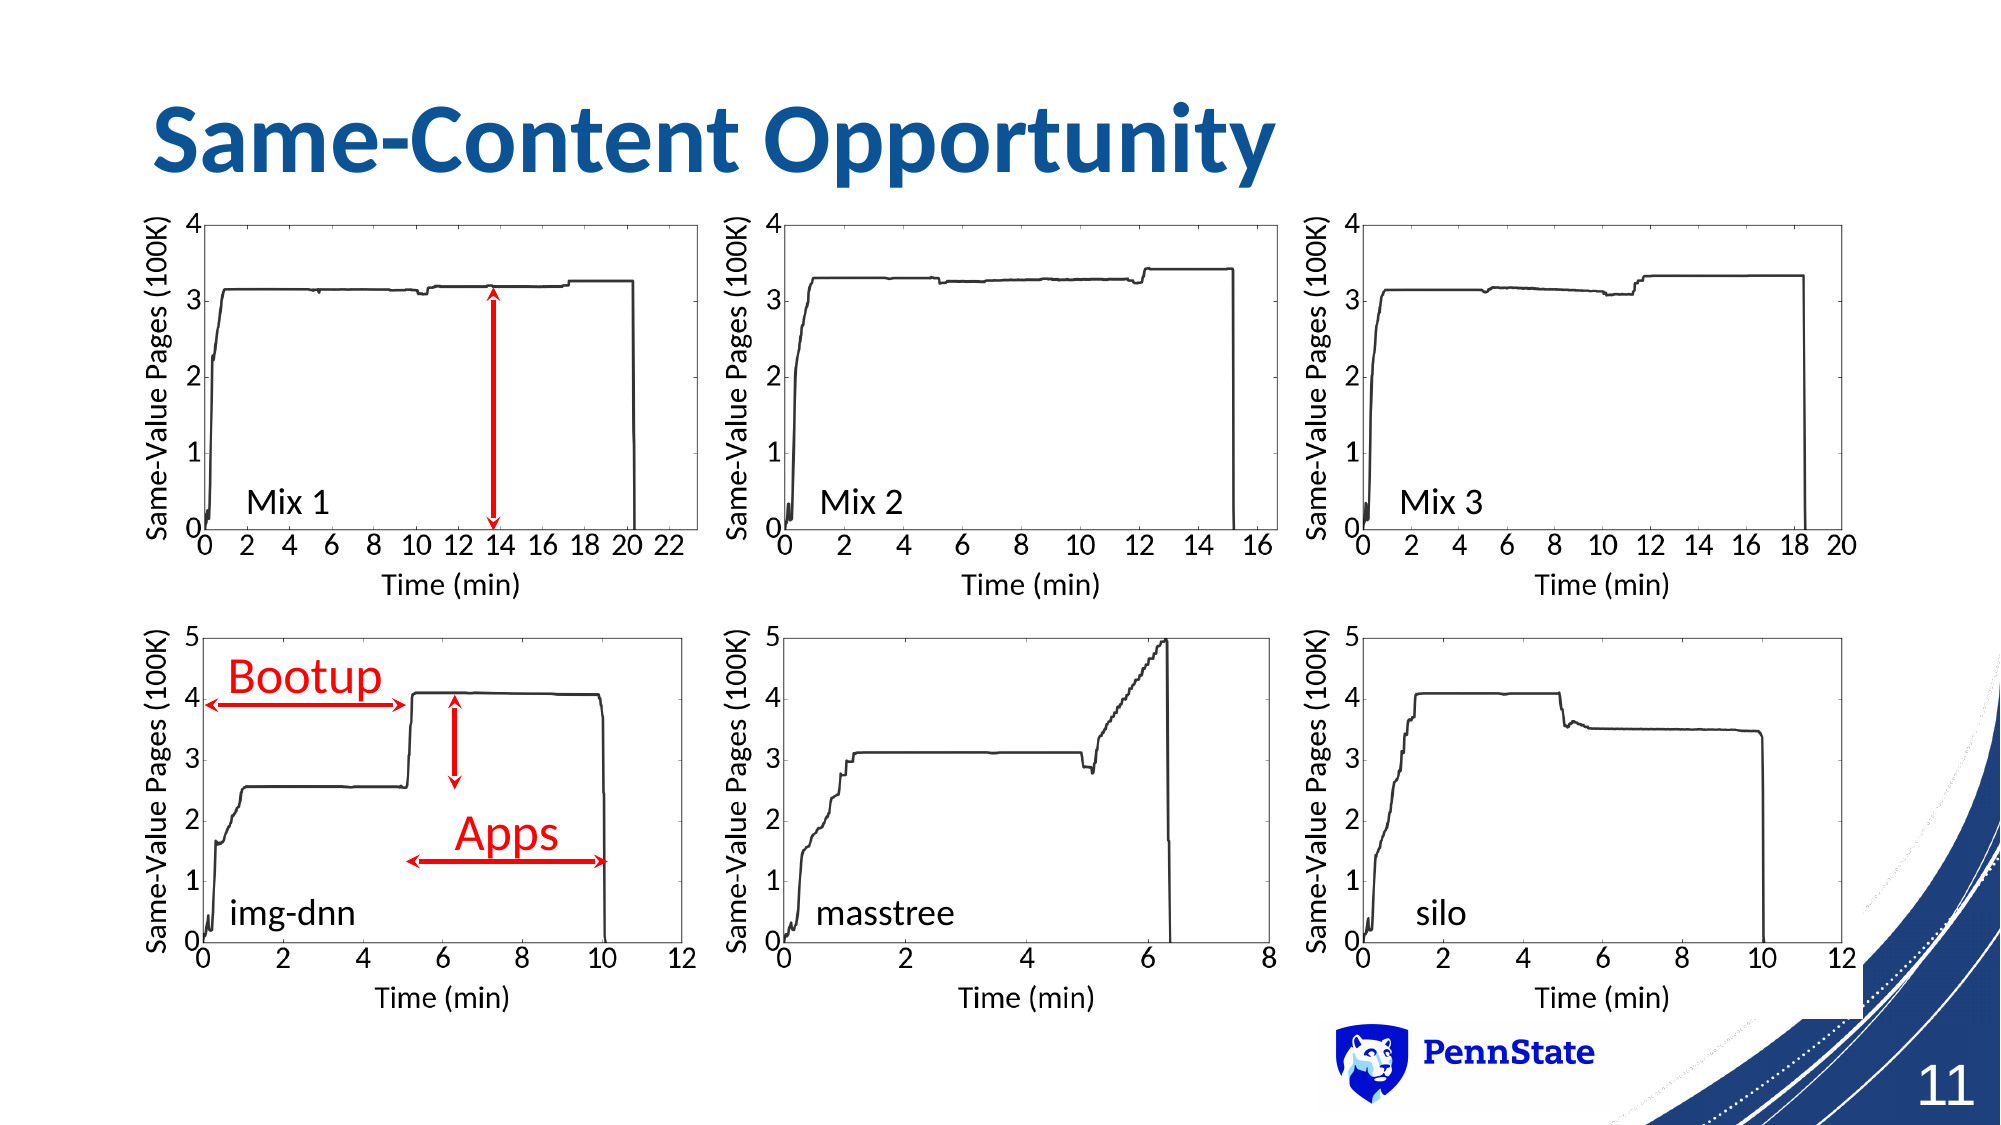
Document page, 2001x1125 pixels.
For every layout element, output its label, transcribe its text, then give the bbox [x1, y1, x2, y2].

picture [716, 205, 1283, 607]
picture [137, 205, 703, 607]
picture [716, 618, 1283, 1020]
picture [1296, 618, 2000, 1125]
slide_number ‹#› [1879, 1038, 1992, 1125]
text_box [405, 797, 608, 862]
picture [1297, 205, 1864, 607]
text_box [204, 640, 407, 706]
title Same-Content Opportunity [137, 59, 1863, 206]
picture [137, 618, 704, 1020]
